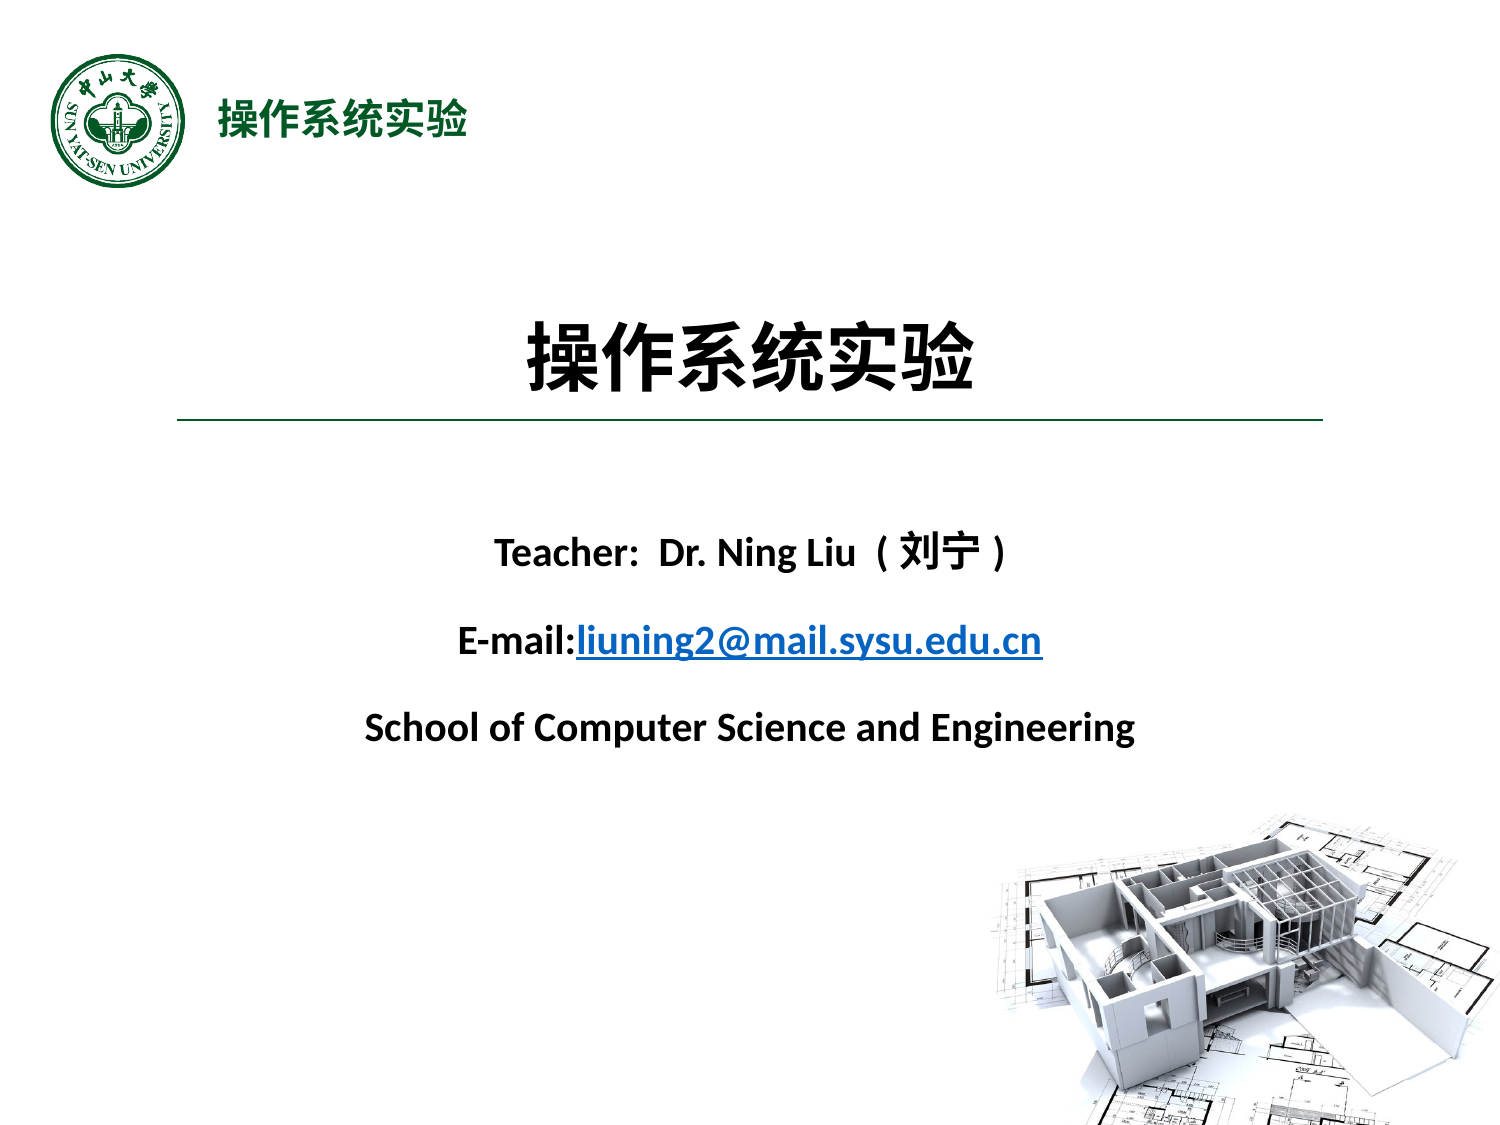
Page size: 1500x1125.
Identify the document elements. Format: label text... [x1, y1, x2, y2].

footer 操作系统实验 [212, 88, 1052, 149]
title 操作系统实验 [112, 286, 1388, 409]
picture [991, 806, 1500, 1125]
subtitle Teacher: Dr. Ning Liu (刘宁) E-mail:liuning2@mail.sysu.edu.cn School of Computer Science and Engineering [187, 504, 1313, 873]
picture [27, 32, 212, 204]
